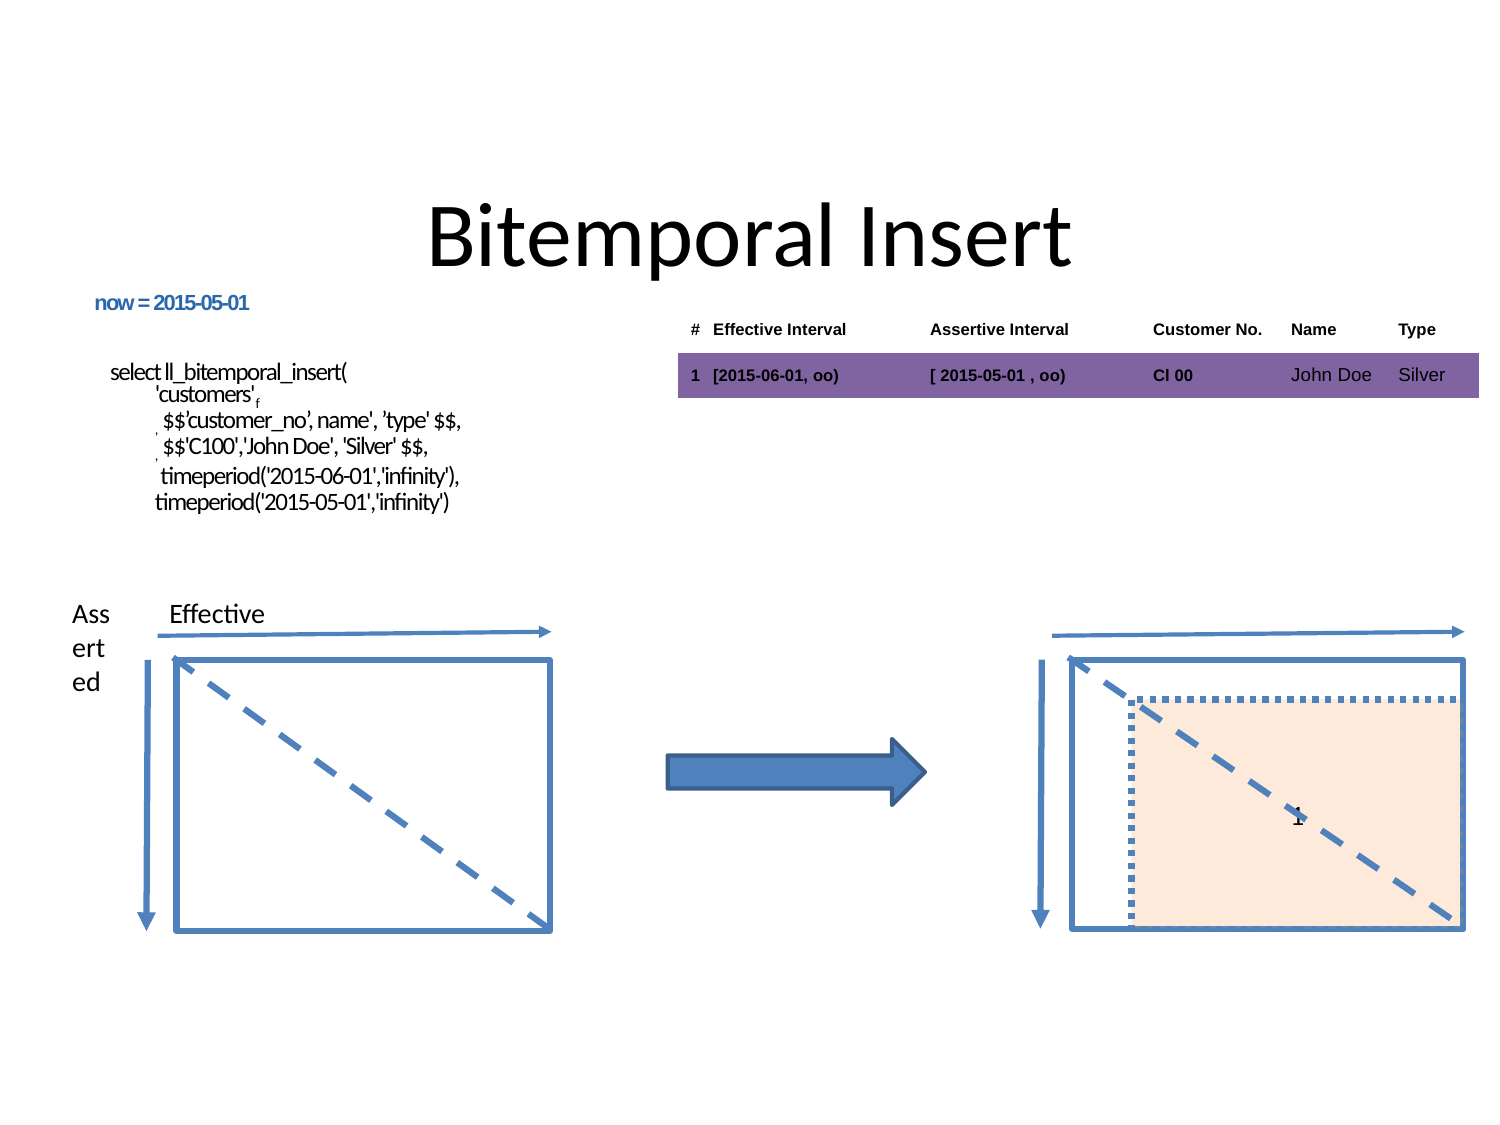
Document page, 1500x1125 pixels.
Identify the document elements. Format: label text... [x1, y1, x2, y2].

table_header Assertive Interval [919, 306, 1142, 353]
table_cell [2015-06-01, oo) [702, 353, 919, 398]
table_cell [ 2015-05-01 , oo) [919, 353, 1142, 398]
text_box Asserted [57, 588, 128, 705]
title Bitemporal Insert [103, 165, 1397, 294]
text_box select ll_bitemporal_insert( 'customers'f , $$’customer_no’, name', ’type' $$, , $$'C100','John Doe', 'Silver' $$, timeperiod('2015-06-01','infinity'), timeperiod('2015-05-01','infinity') [76, 352, 649, 523]
text_box Effective [154, 588, 309, 630]
table_header Customer No. [1142, 306, 1280, 353]
table_header # [678, 306, 702, 353]
text_box now = 2015-05-01 [76, 280, 579, 352]
table_header Type [1387, 306, 1479, 353]
table_cell Silver [1387, 353, 1479, 398]
table_cell Cl 00 [1142, 353, 1280, 398]
table_header Name [1280, 306, 1387, 353]
table_cell 1 [678, 353, 702, 398]
table_header Effective Interval [702, 306, 919, 353]
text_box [146, 631, 553, 932]
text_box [1040, 631, 1466, 929]
table_cell John Doe [1280, 353, 1387, 398]
text_box [665, 737, 928, 807]
